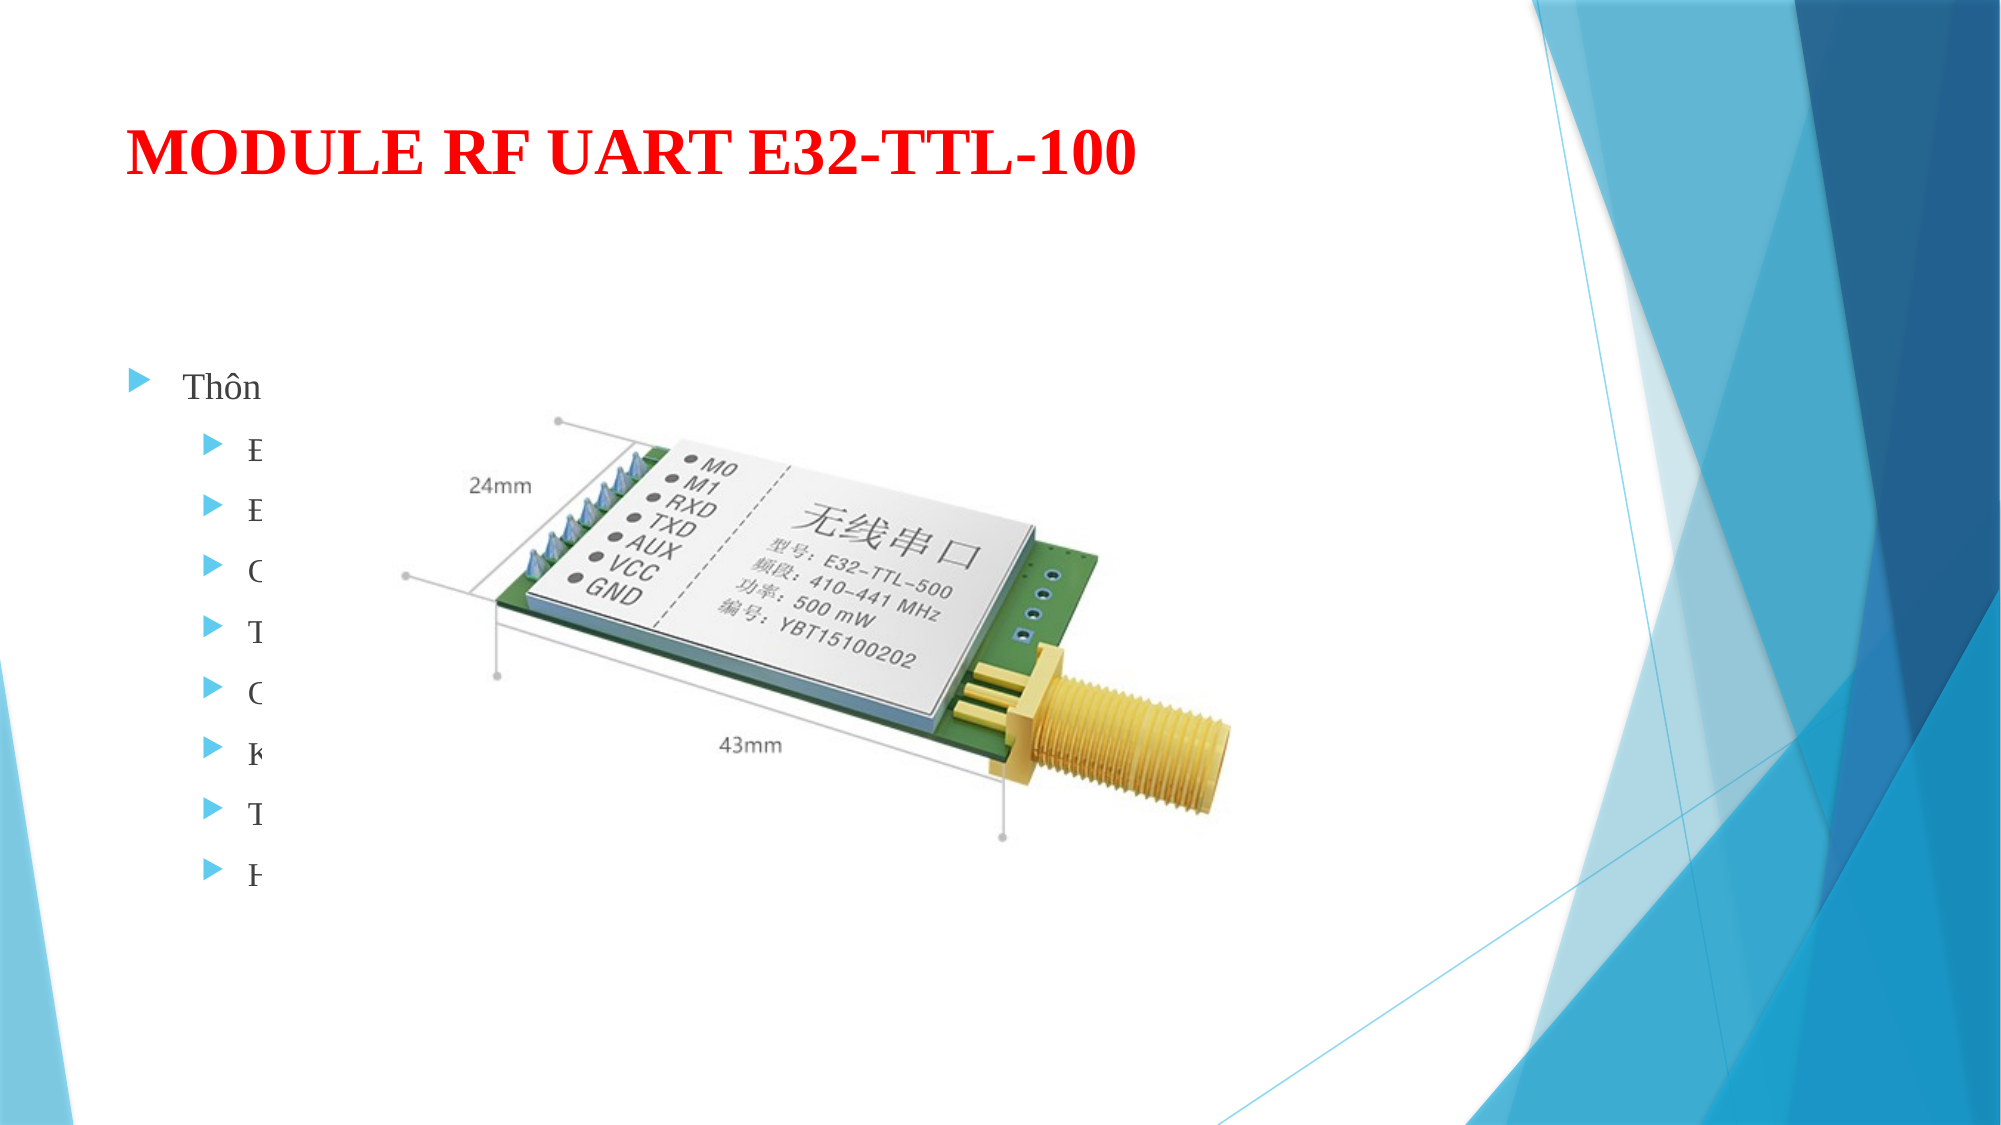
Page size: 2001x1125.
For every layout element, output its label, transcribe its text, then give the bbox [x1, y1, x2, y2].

picture [261, 316, 1371, 932]
list Thông số kỹ thuật Điện áp hoạt động: 2.3 - 5.5 VDC Điện áp giao tiếp: TTL-3.3V Giao tiếp UART Data bits 8, Stop bits 1, Parity none, tốc độ từ 1200 - 115200. Tần số: 410 - 441Mhz Công suất: 20dbm (100mW) Khoảng cách truyền tối đa trong điều kiện lý tưởng: 3000m Tốc độ truyền: 0.3 - 19.2 Kbps ( mặc định 2.4 Kbps) Hỗ trợ 65536 địa chỉ cấu hình. [111, 354, 1522, 992]
title MODULE RF UART E32-TTL-100 [111, 99, 1522, 317]
